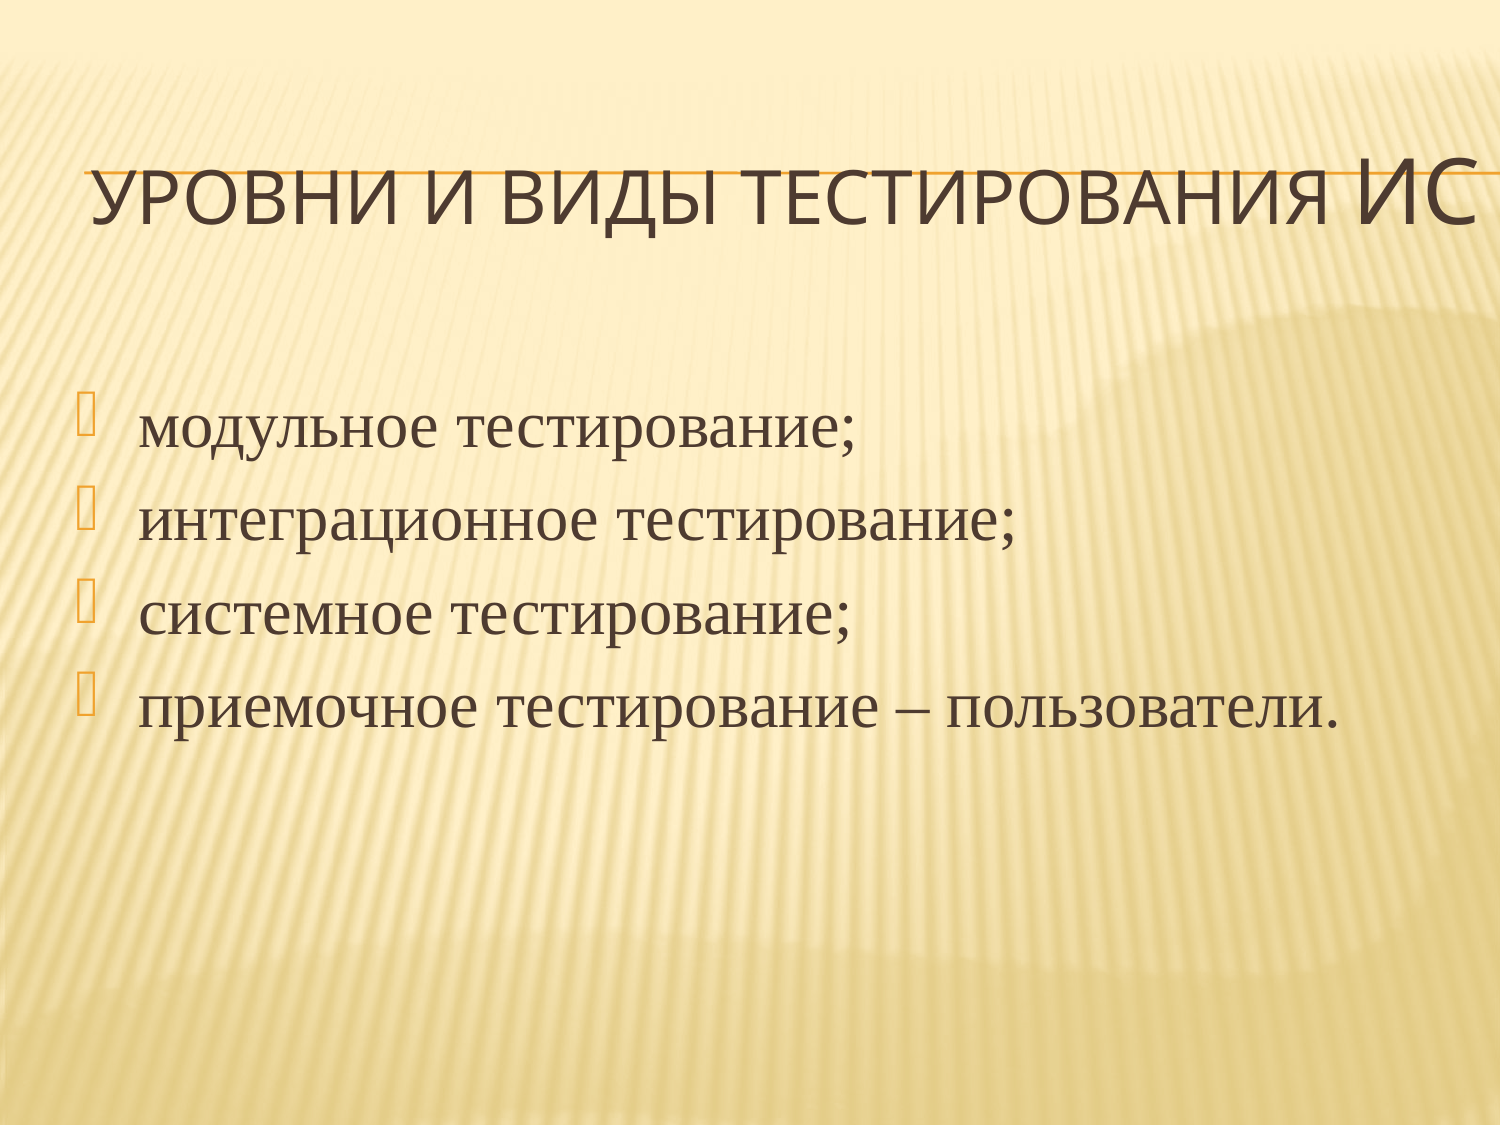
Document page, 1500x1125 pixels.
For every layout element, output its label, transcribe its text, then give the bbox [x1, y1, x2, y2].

text_box модульное тестирование; интеграционное тестирование; системное тестирование; приемочное тестирование – пользователи. [60, 373, 1500, 811]
picture [0, 0, 1500, 1125]
text_box Уровни и виды тестирования ИС [70, 125, 1500, 221]
